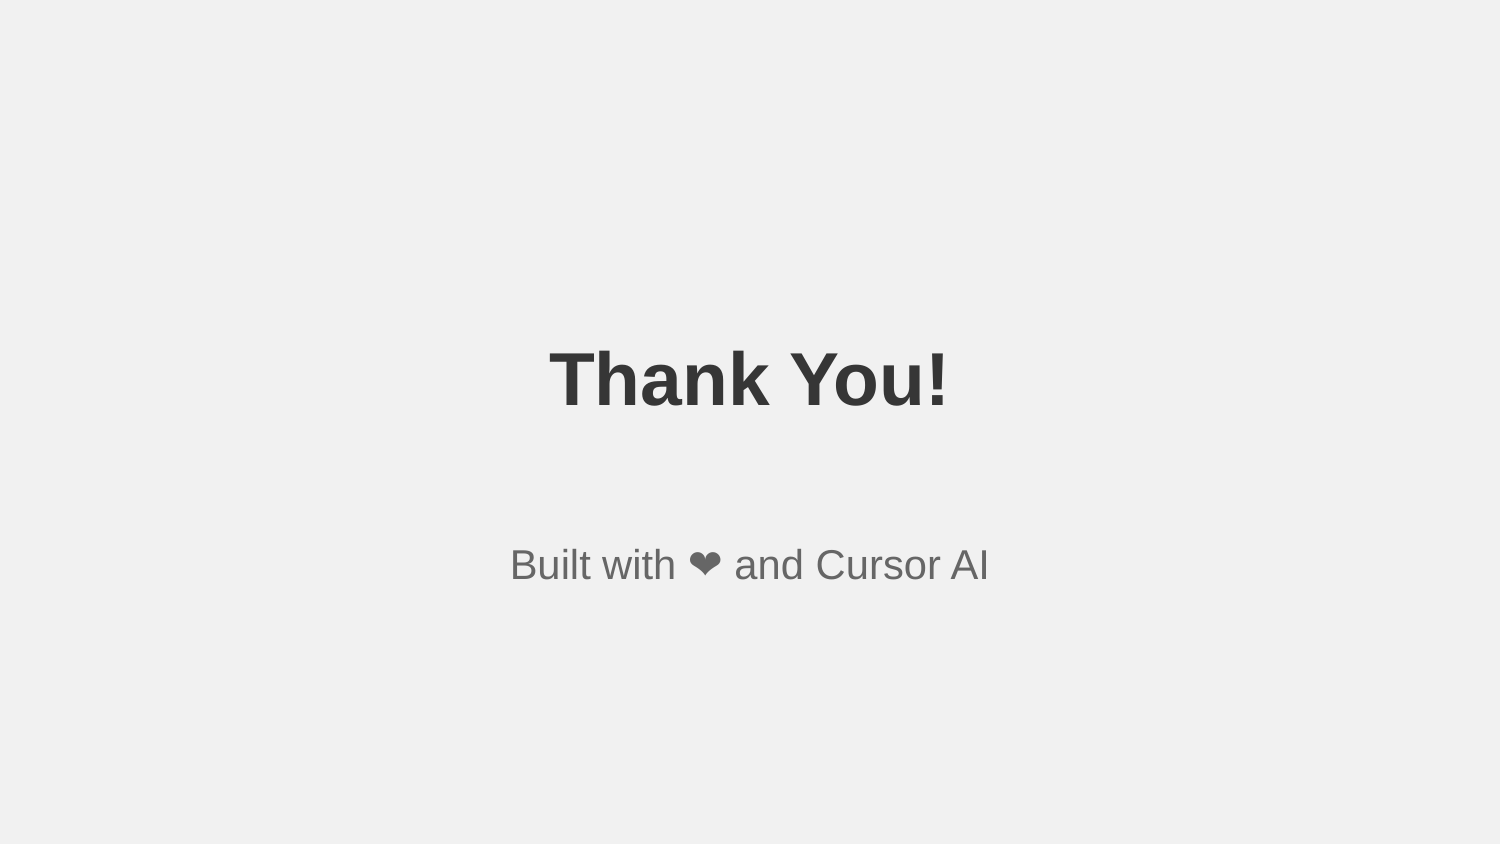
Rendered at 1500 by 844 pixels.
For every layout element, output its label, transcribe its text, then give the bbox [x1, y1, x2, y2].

text_box Built with ❤️ and Cursor AI [149, 524, 1350, 600]
text_box Thank You! [149, 299, 1350, 450]
